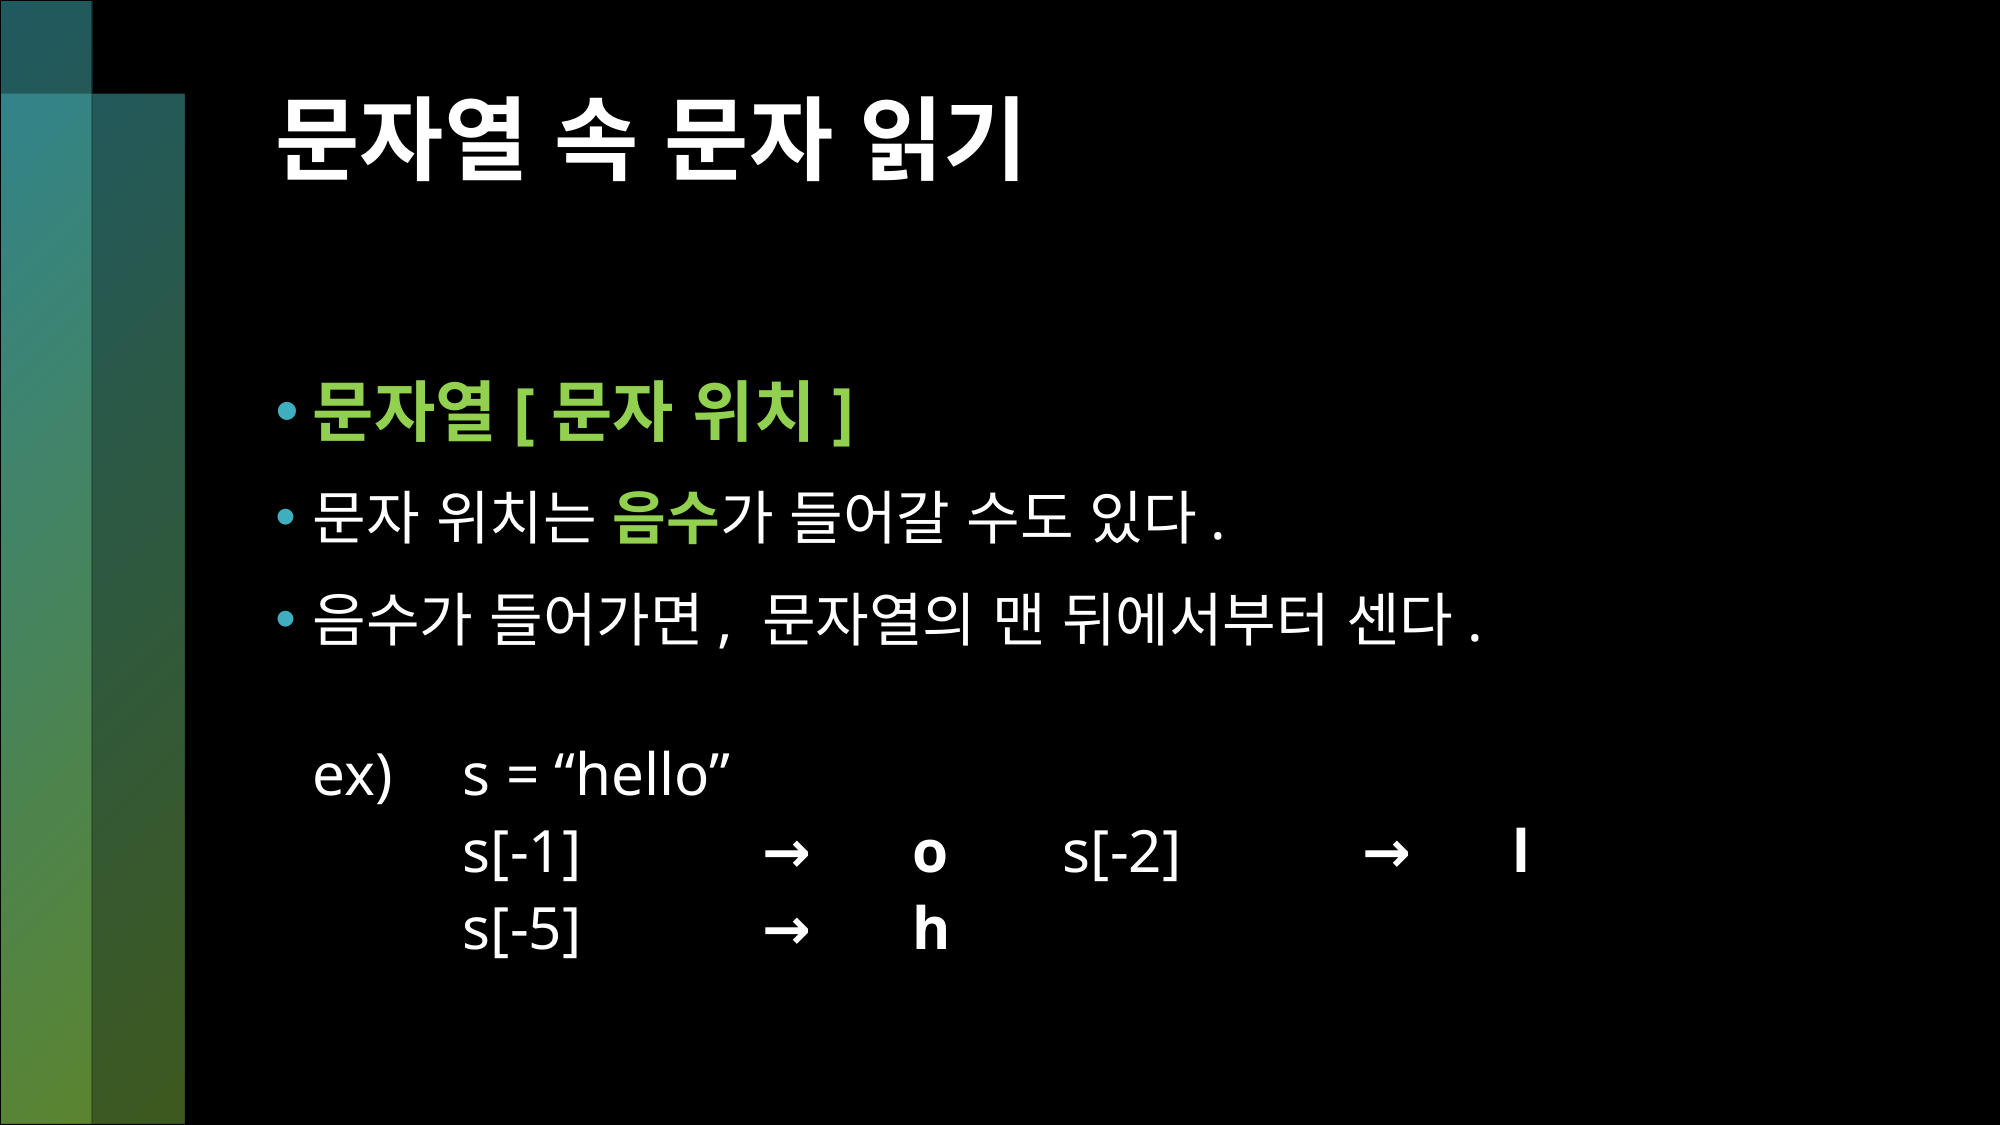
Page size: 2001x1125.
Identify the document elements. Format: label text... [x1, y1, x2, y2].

list 문자열[문자 위치] 문자 위치는 음수가 들어갈 수도 있다. 음수가 들어가면, 문자열의 맨 뒤에서부터 센다. ex) s = “hello” s[-1] → o s[-2] → l s[-5] → h [260, 354, 1817, 1021]
title 문자열 속 문자 읽기 [260, 74, 1817, 329]
